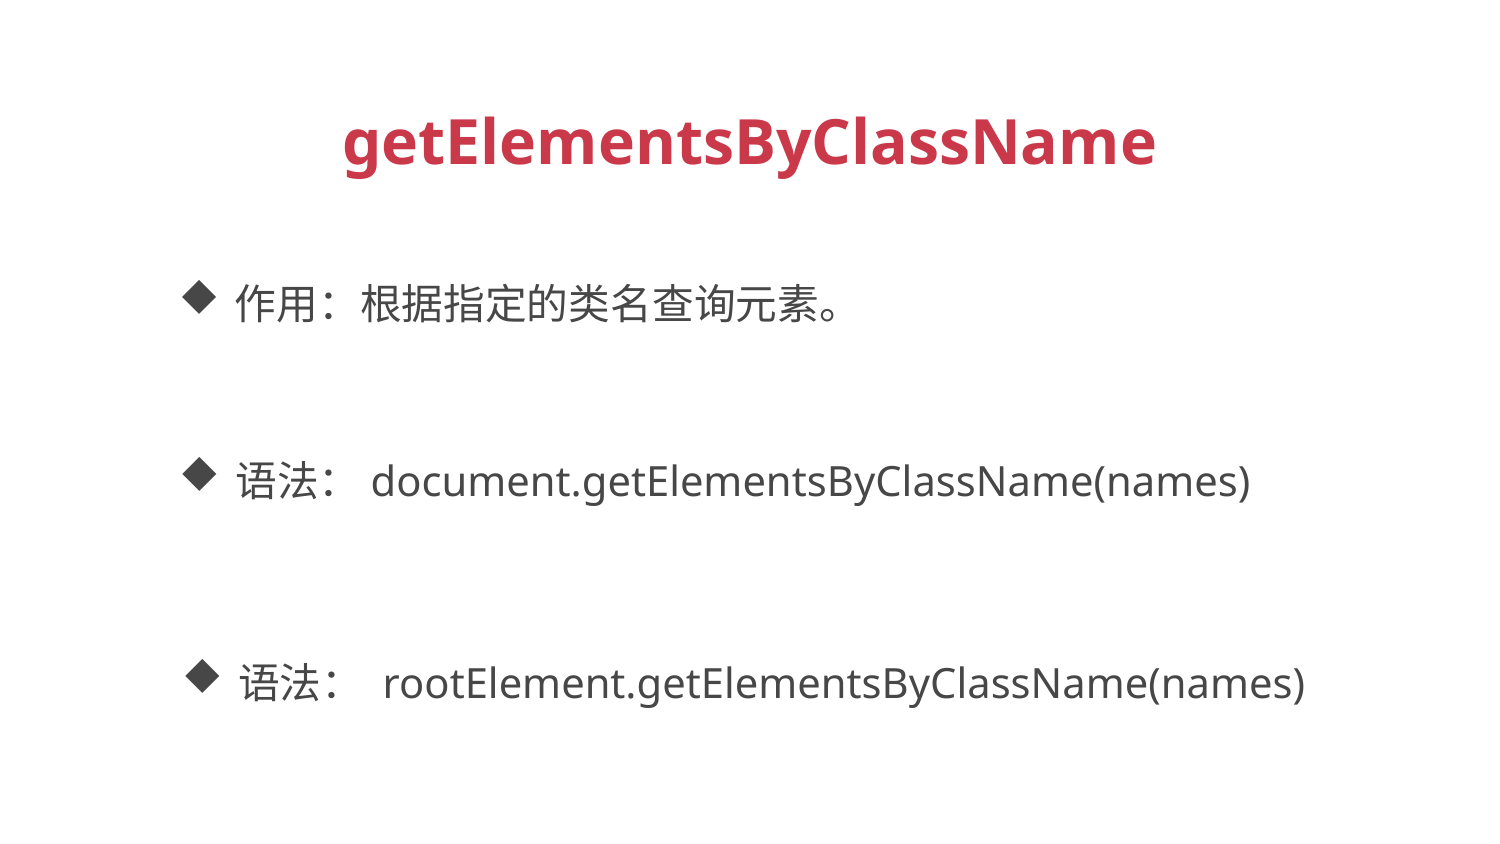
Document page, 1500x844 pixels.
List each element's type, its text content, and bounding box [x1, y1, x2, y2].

text_box 作用：根据指定的类名查询元素。 [88, 270, 1341, 336]
text_box 语法：document.getElementsByClassName(names) [89, 447, 1495, 513]
text_box 语法： rootElement.getElementsByClassName(names) [91, 649, 1497, 715]
text_box getElementsByClassName [327, 94, 1173, 185]
